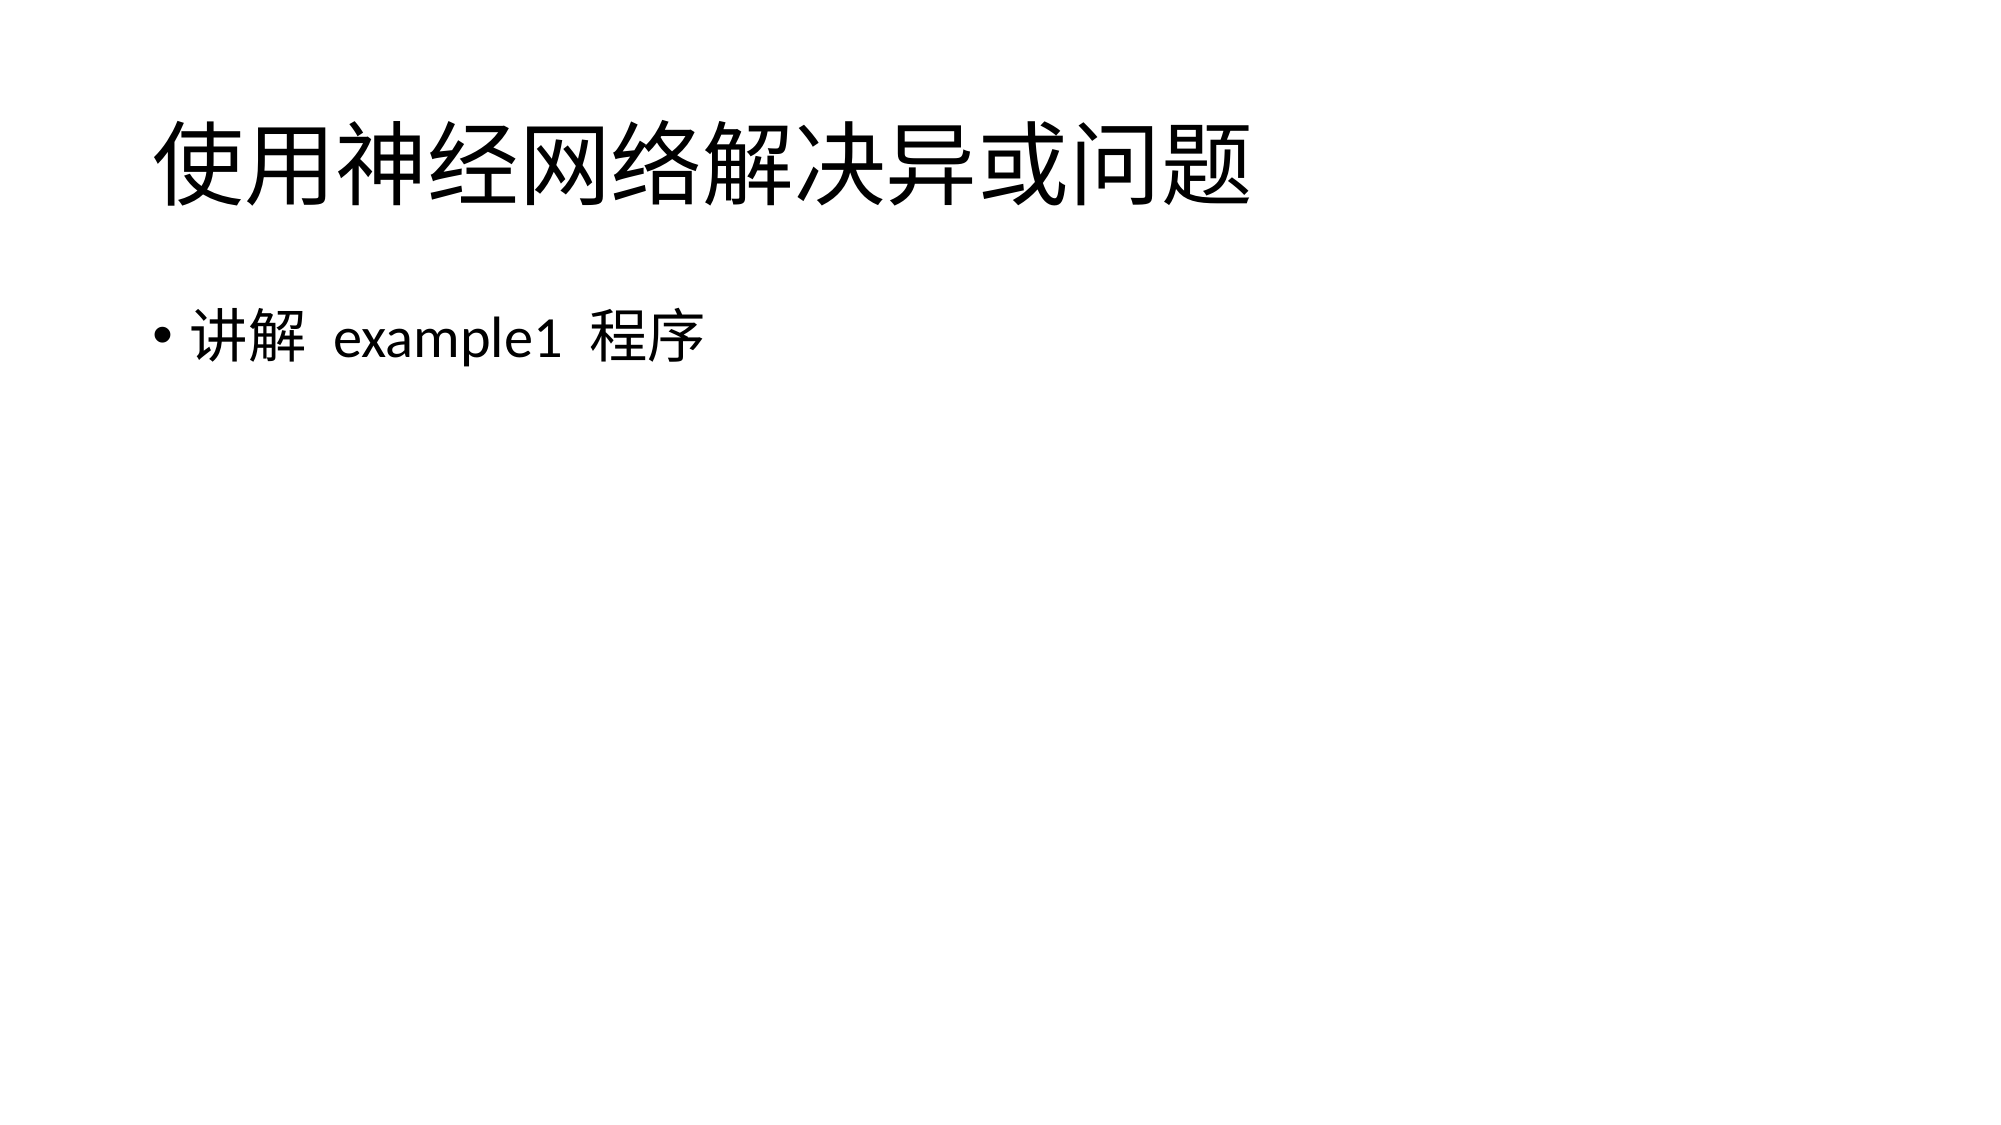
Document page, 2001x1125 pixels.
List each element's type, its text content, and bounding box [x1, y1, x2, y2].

title 使用神经网络解决异或问题 [137, 59, 1863, 278]
list 讲解 example1 程序 [137, 299, 1863, 1014]
